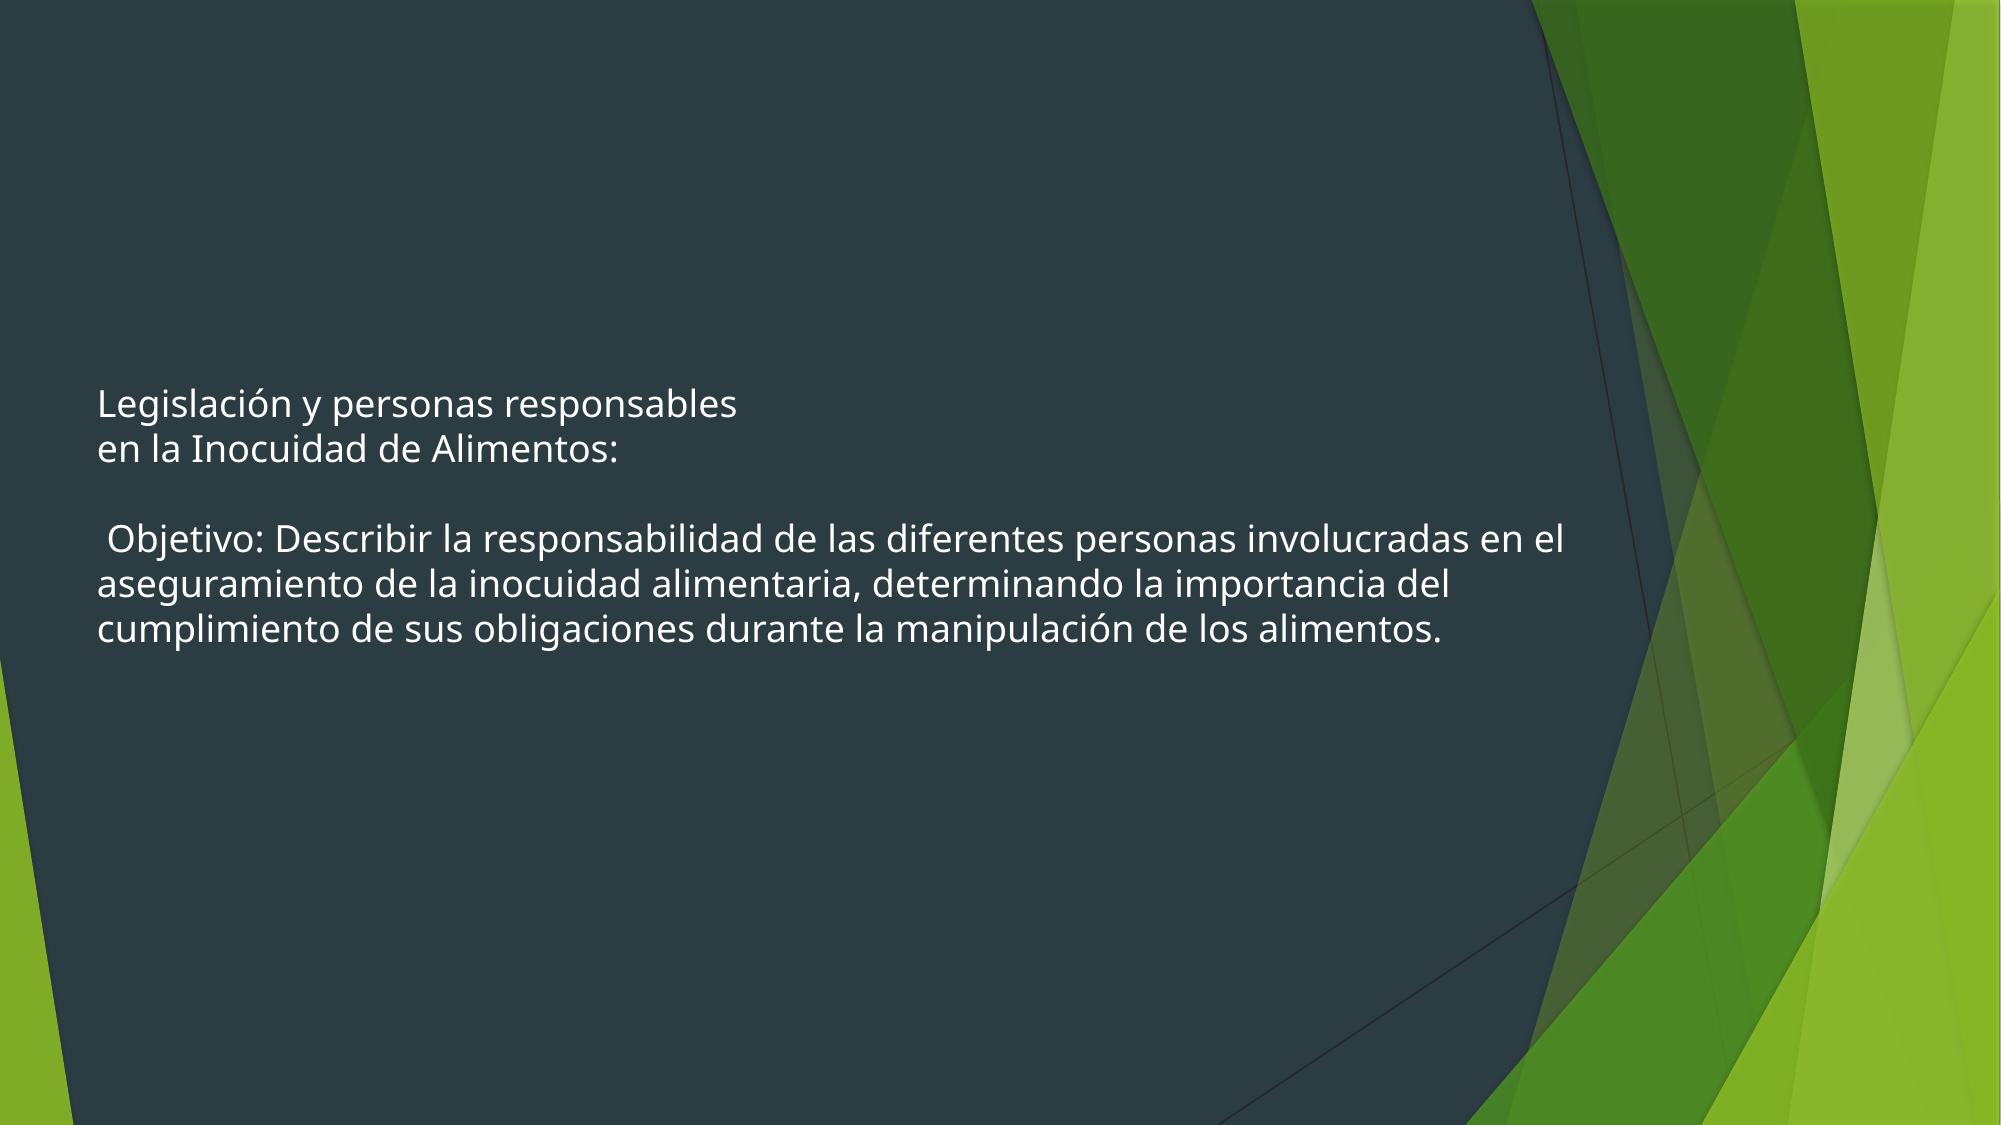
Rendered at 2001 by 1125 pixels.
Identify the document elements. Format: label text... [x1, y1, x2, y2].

text_box Legislación y personas responsables en la Inocuidad de Alimentos: Objetivo: Describir la responsabilidad de las diferentes personas involucradas en el aseguramiento de la inocuidad alimentaria, determinando la importancia del cumplimiento de sus obligaciones durante la manipulación de los alimentos. [82, 373, 1595, 658]
